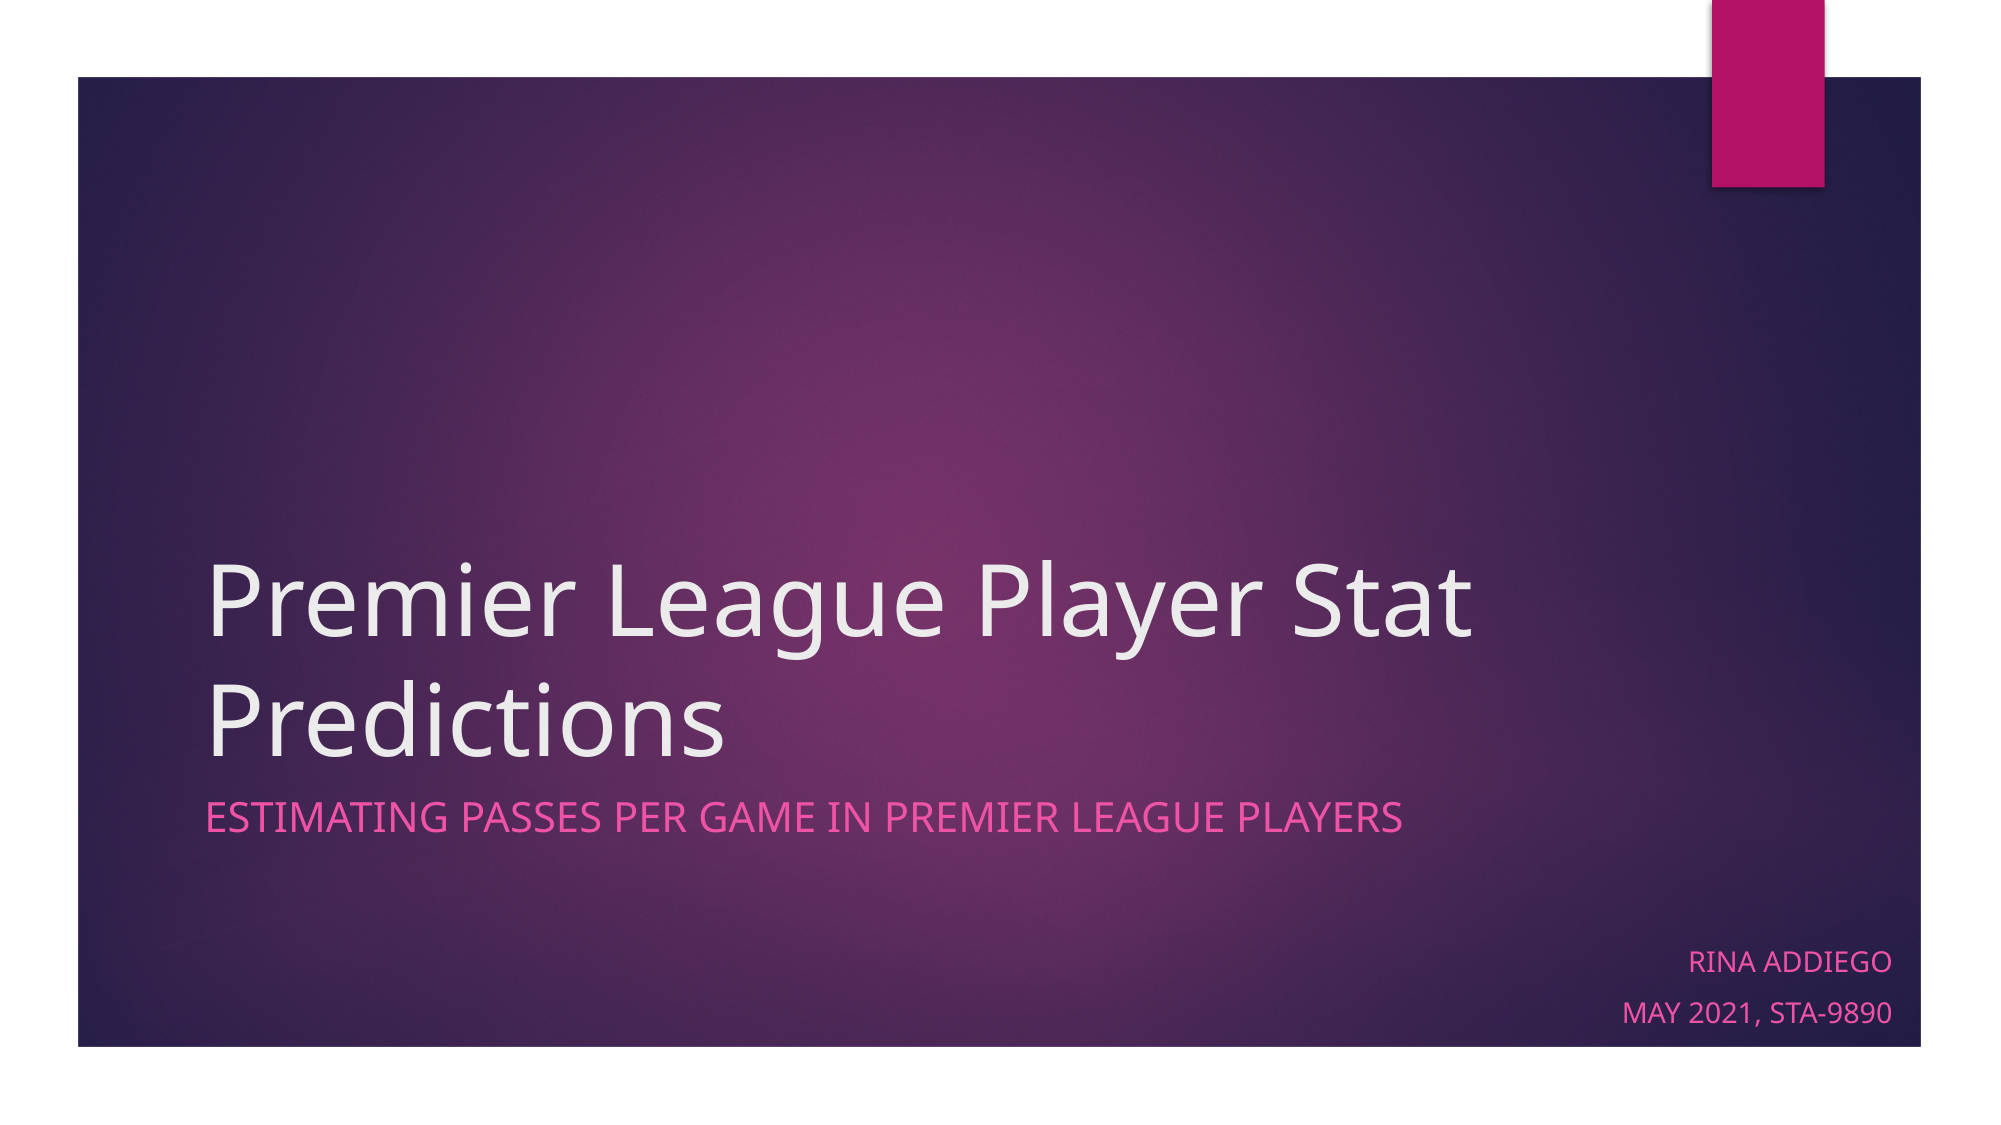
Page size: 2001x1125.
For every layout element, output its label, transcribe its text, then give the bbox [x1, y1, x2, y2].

subtitle Estimating Passes Per Game in Premier League Players [189, 783, 1638, 1010]
title Premier League Player Stat Predictions [189, 344, 1638, 783]
text_box Rina Addiego May 2021, STA-9890 [1505, 936, 1908, 1037]
